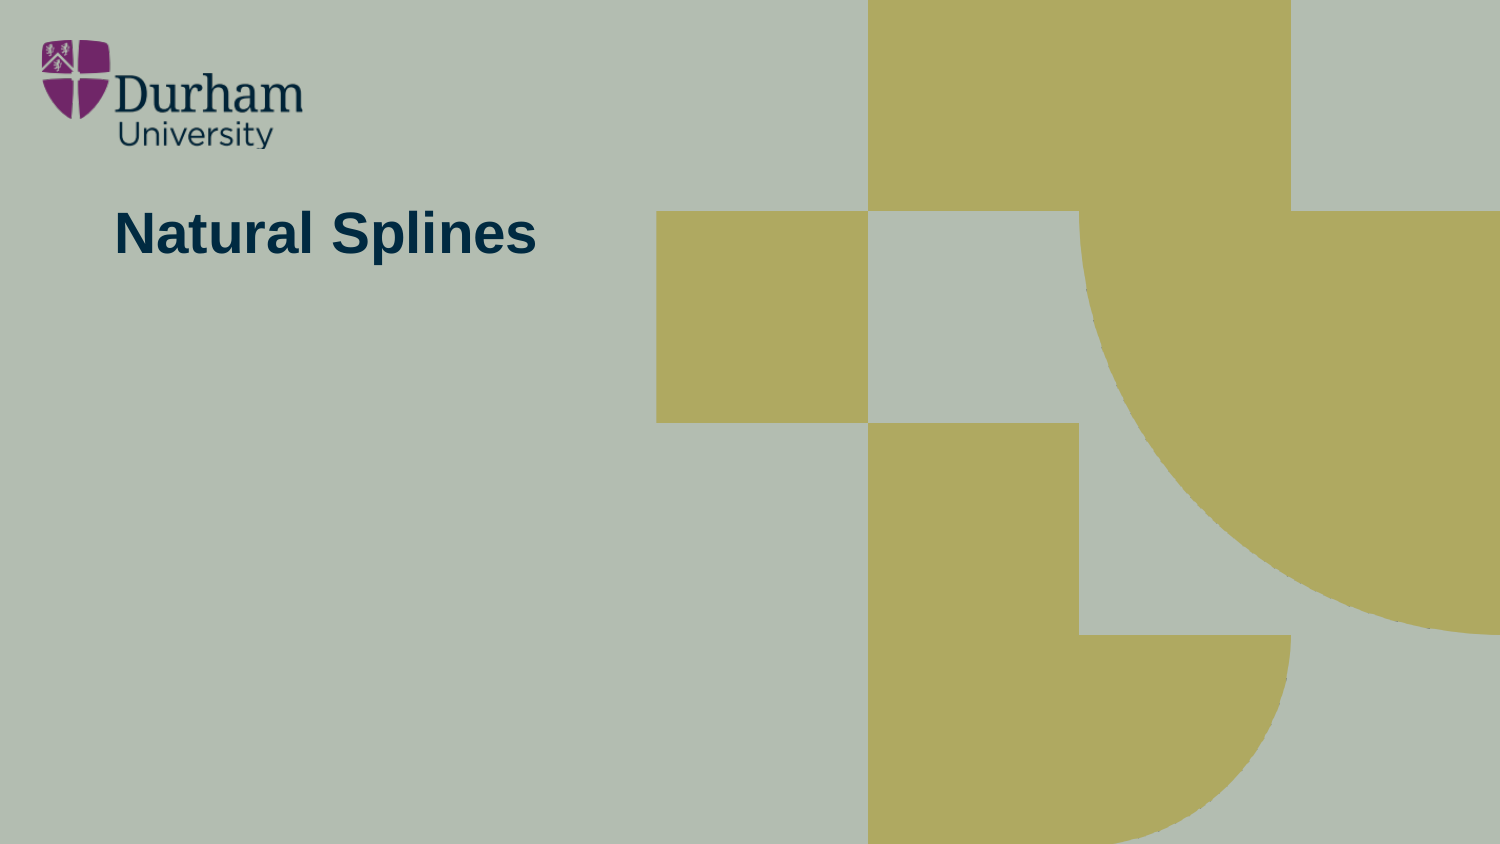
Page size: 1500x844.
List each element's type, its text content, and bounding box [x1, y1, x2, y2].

title Natural Splines [114, 205, 660, 387]
